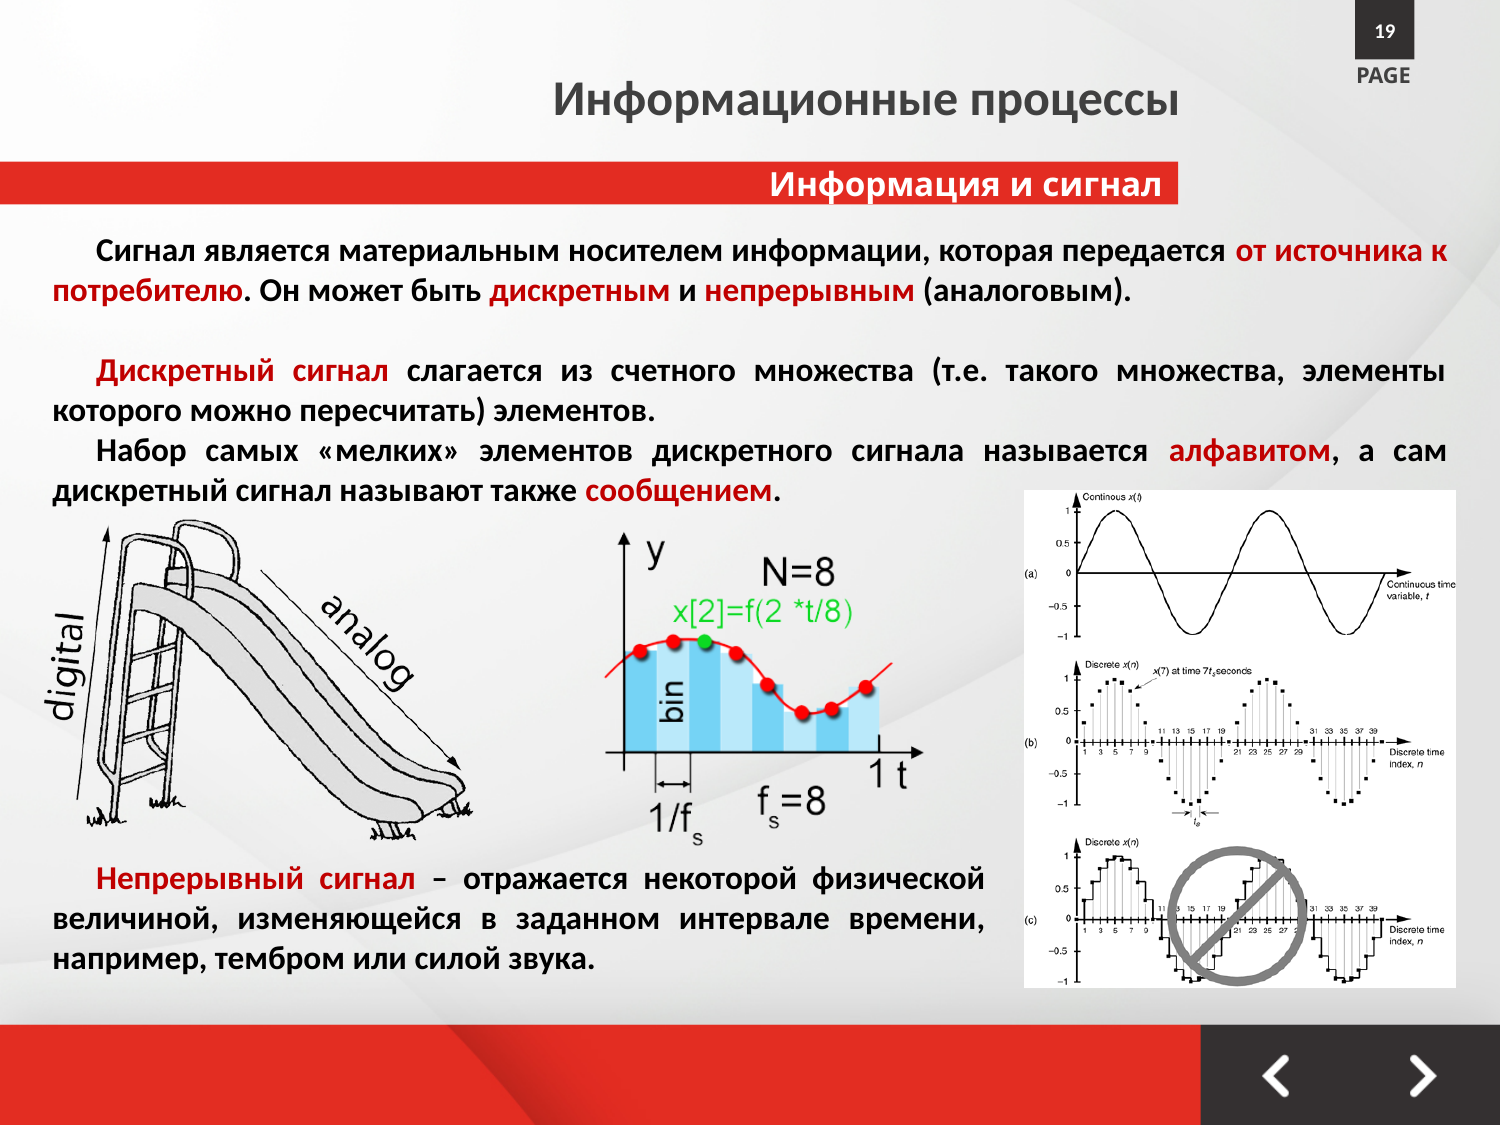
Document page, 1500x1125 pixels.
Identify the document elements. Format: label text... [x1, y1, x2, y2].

picture [0, 0, 1500, 1125]
text_box PAGE [1341, 54, 1426, 96]
text_box Информационные процессы [171, 57, 1196, 133]
text_box 19 [1353, 0, 1417, 61]
text_box Непрерывный сигнал – отражается некоторой физической величиной, изменяющейся в заданном интервале времени, например, тембром или силой звука. [37, 849, 1001, 984]
subtitle Информация и сигнал [0, 161, 1179, 205]
text_box Сигнал является материальным носителем информации, которая передается от источника к потребителю. Он может быть дискретным и непрерывным (аналоговым). Дискретный сигнал слагается из счетного множества (т.е. такого множества, элементы которого можно пересчитать) элементов. Набор самых «мелких» элементов дискретного сигнала называется алфавитом, а сам дискретный сигнал называют также сообщением. [37, 221, 1463, 875]
